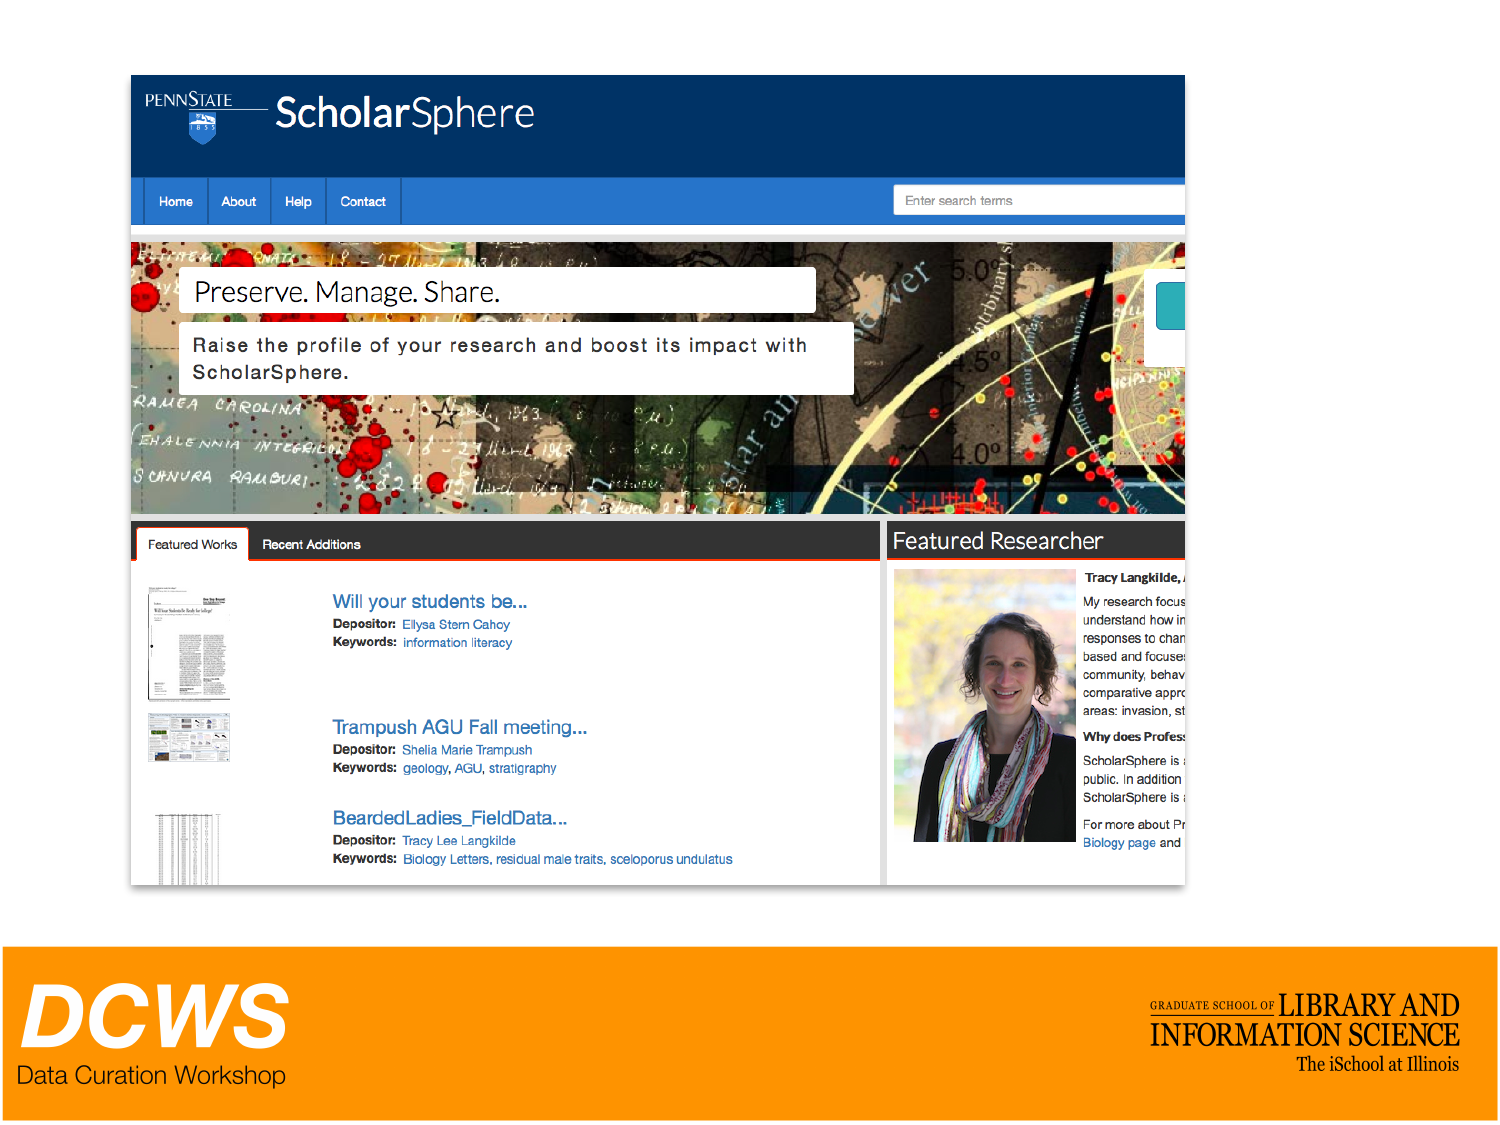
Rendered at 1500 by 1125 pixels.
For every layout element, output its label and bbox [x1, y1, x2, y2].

picture [0, 944, 1500, 1123]
picture [131, 74, 1185, 885]
